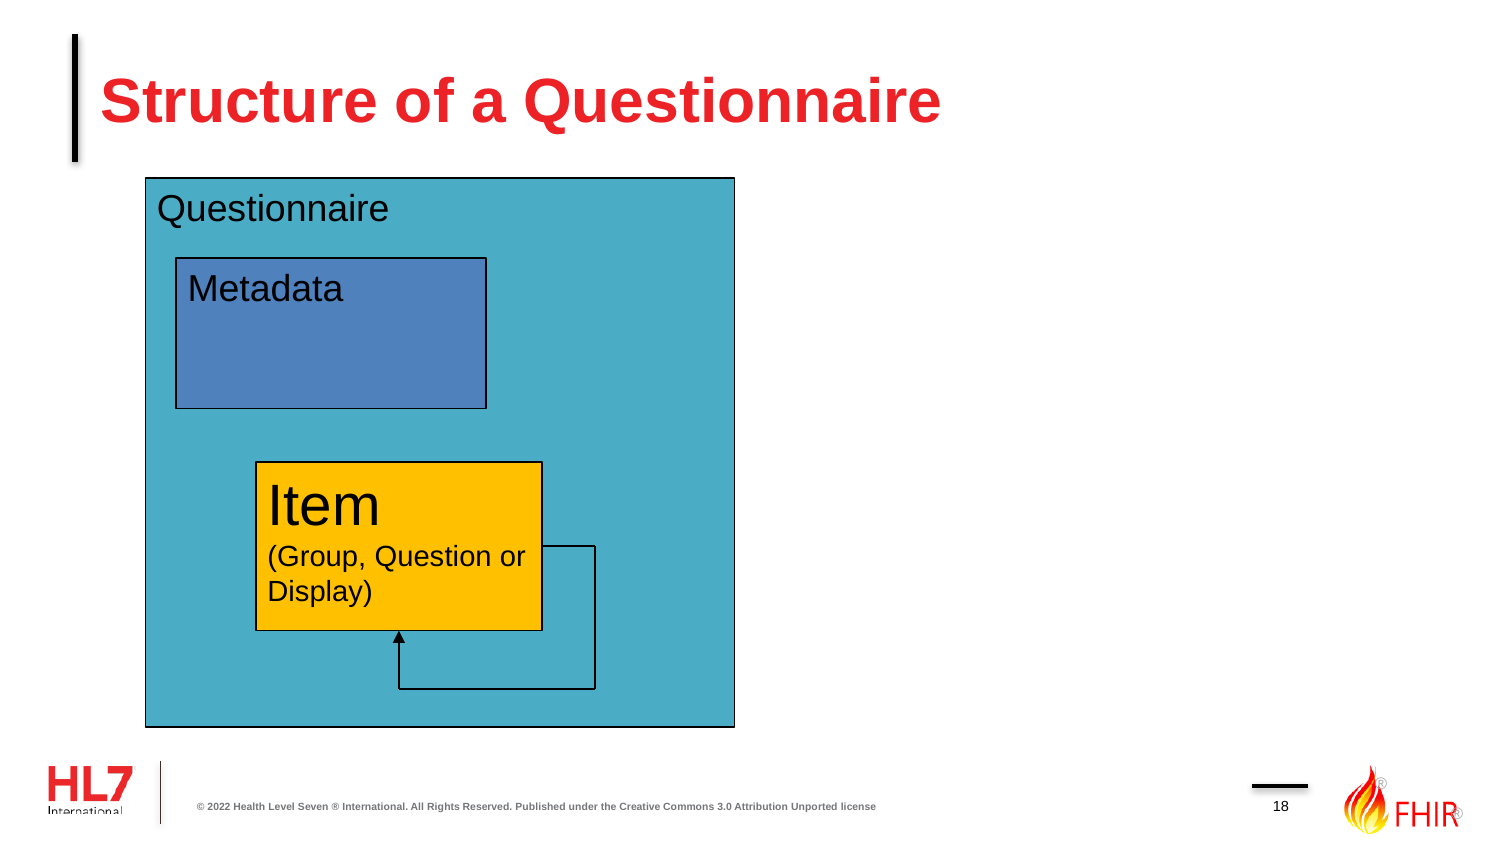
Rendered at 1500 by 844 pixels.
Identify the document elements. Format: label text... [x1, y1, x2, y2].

slide_number 18 [1258, 786, 1304, 814]
text_box Questionnaire [145, 177, 735, 727]
footer © 2022 Health Level Seven ® International. All Rights Reserved. Published under the Creative Commons 3.0 Attribution Unported license [196, 786, 941, 813]
text_box Metadata [176, 258, 487, 409]
title Structure of a Questionnaire [100, 33, 1451, 163]
picture [1339, 760, 1463, 837]
text_box Item (Group, Question or Display) [255, 461, 542, 631]
